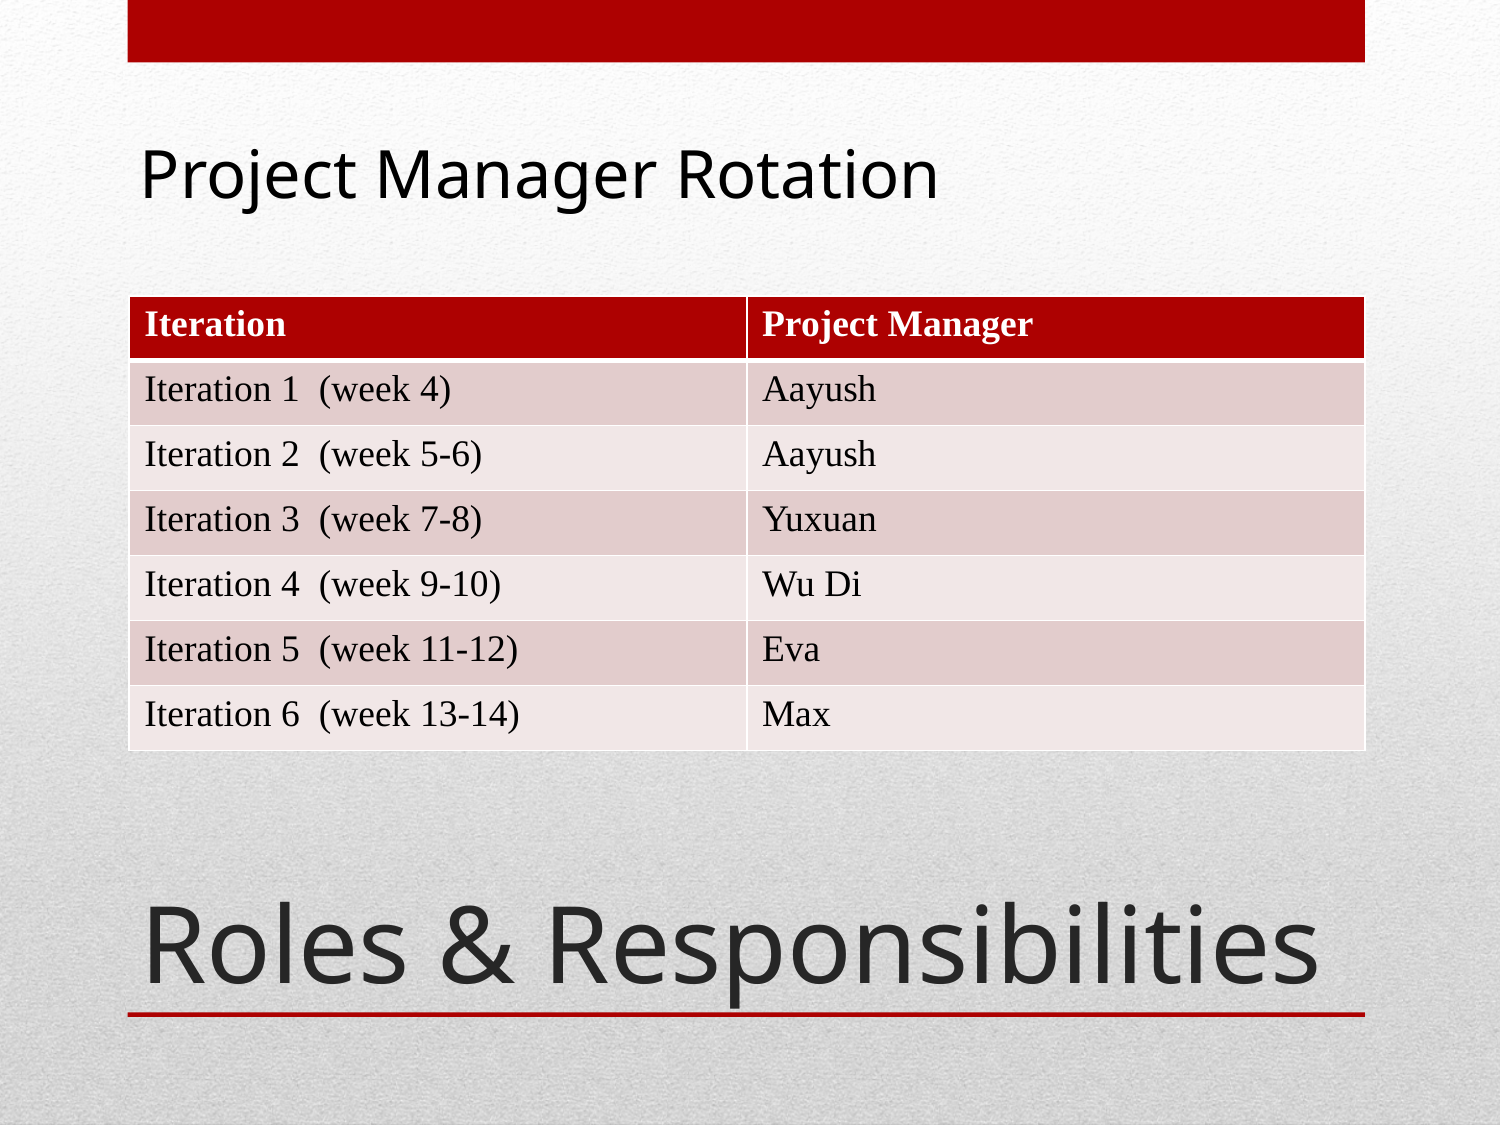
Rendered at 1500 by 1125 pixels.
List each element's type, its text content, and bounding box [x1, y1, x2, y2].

text_box Project Manager Rotation [124, 124, 1008, 219]
table_cell Yuxuan [748, 491, 1364, 555]
table_cell Aayush [748, 363, 1364, 425]
table_header Project Manager [748, 297, 1364, 358]
table_cell Wu Di [748, 556, 1364, 620]
table_header Iteration [130, 297, 746, 358]
table_cell Max [748, 686, 1364, 750]
table_cell Iteration 2 (week 5-6) [130, 426, 746, 490]
title Roles & Responsibilities [125, 750, 1383, 1013]
table_cell Aayush [748, 426, 1364, 490]
table_cell Iteration 4 (week 9-10) [130, 556, 746, 620]
table_cell Eva [748, 621, 1364, 685]
table_cell Iteration 1 (week 4) [130, 363, 746, 425]
table_cell Iteration 5 (week 11-12) [130, 621, 746, 685]
table_cell Iteration 6 (week 13-14) [130, 686, 746, 750]
table_cell Iteration 3 (week 7-8) [130, 491, 746, 555]
